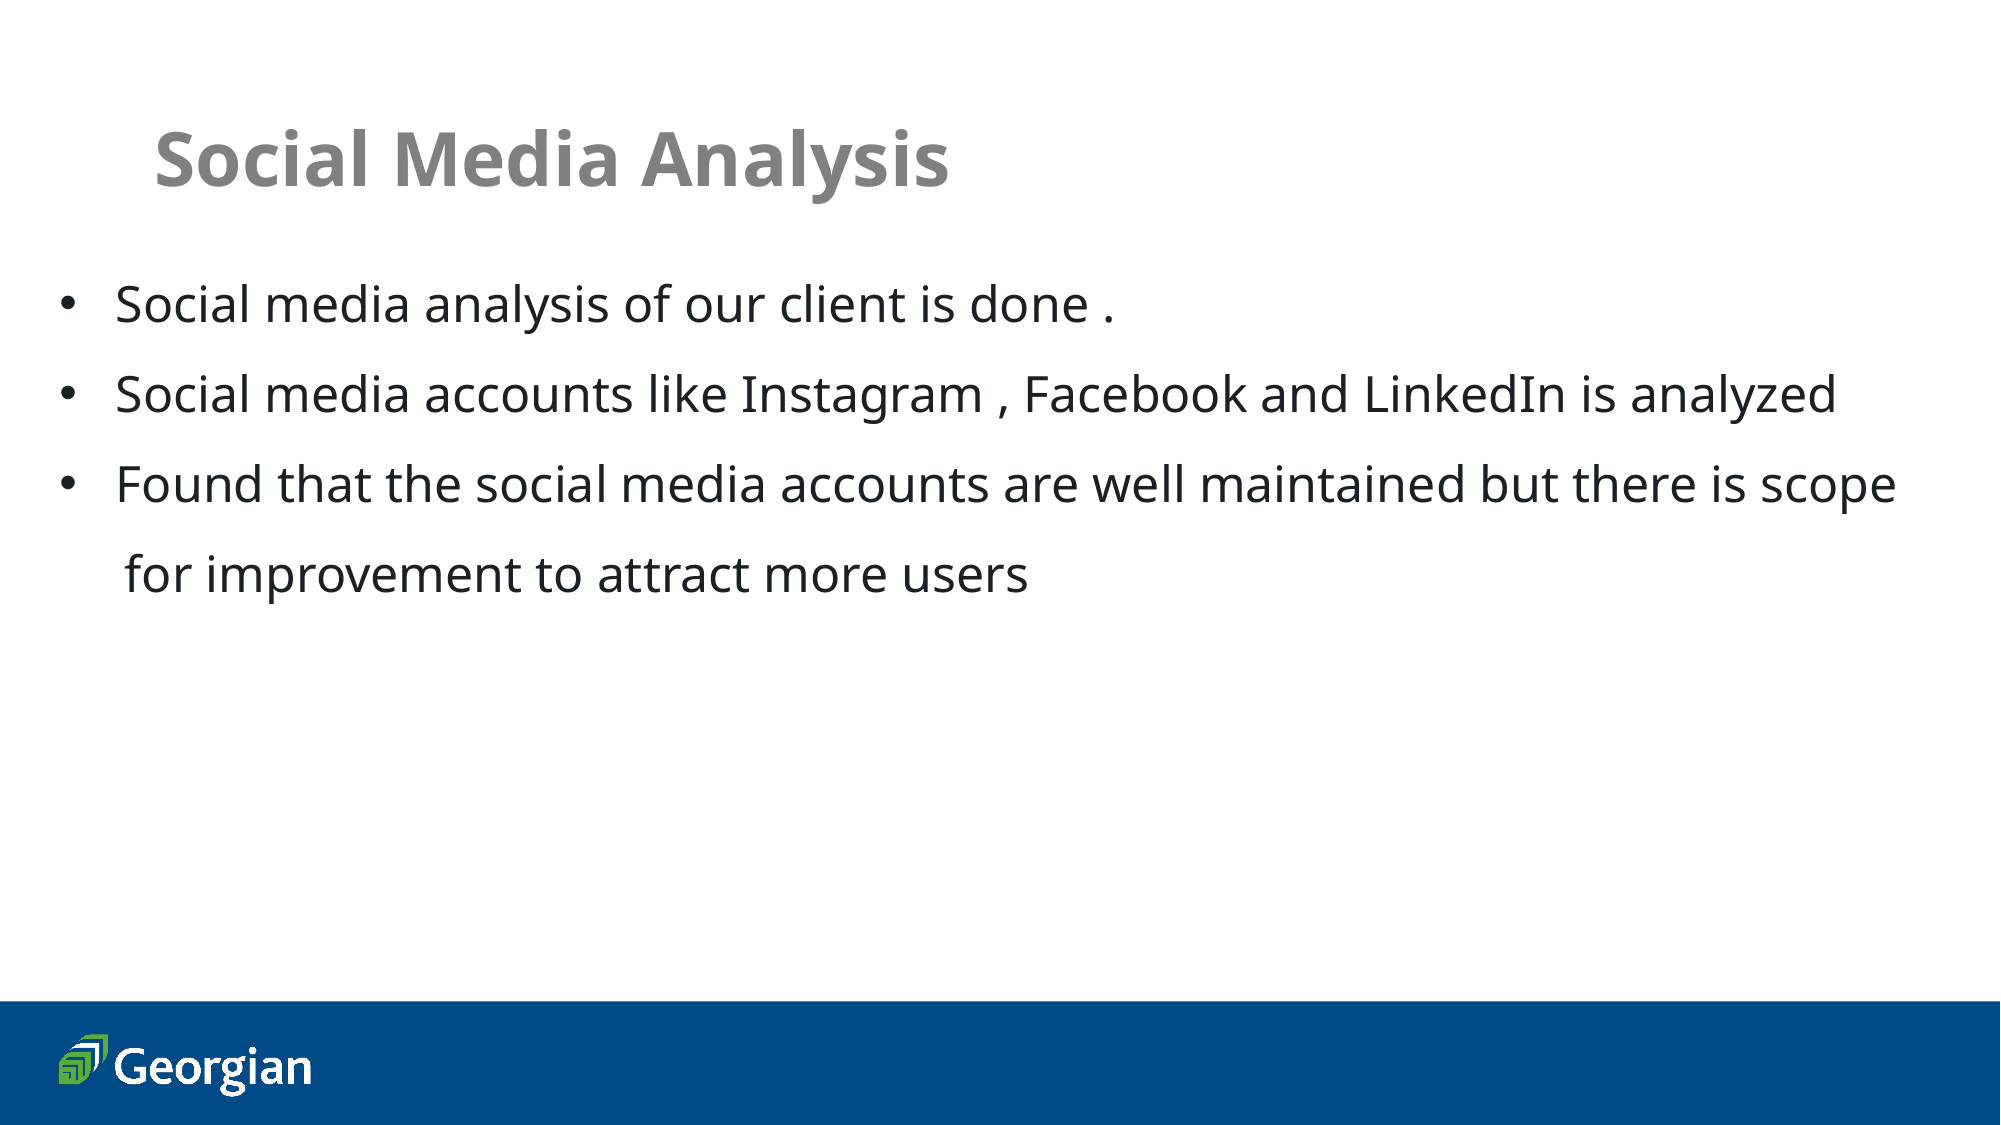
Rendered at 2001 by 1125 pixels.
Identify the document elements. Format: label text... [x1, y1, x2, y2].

text_box Social media analysis of our client is done . Social media accounts like Instagram , Facebook and LinkedIn is analyzed Found that the social media accounts are well maintained but there is scope for improvement to attract more users [44, 234, 1914, 655]
picture [33, 1017, 336, 1122]
text_box Social Media Analysis [139, 104, 966, 209]
